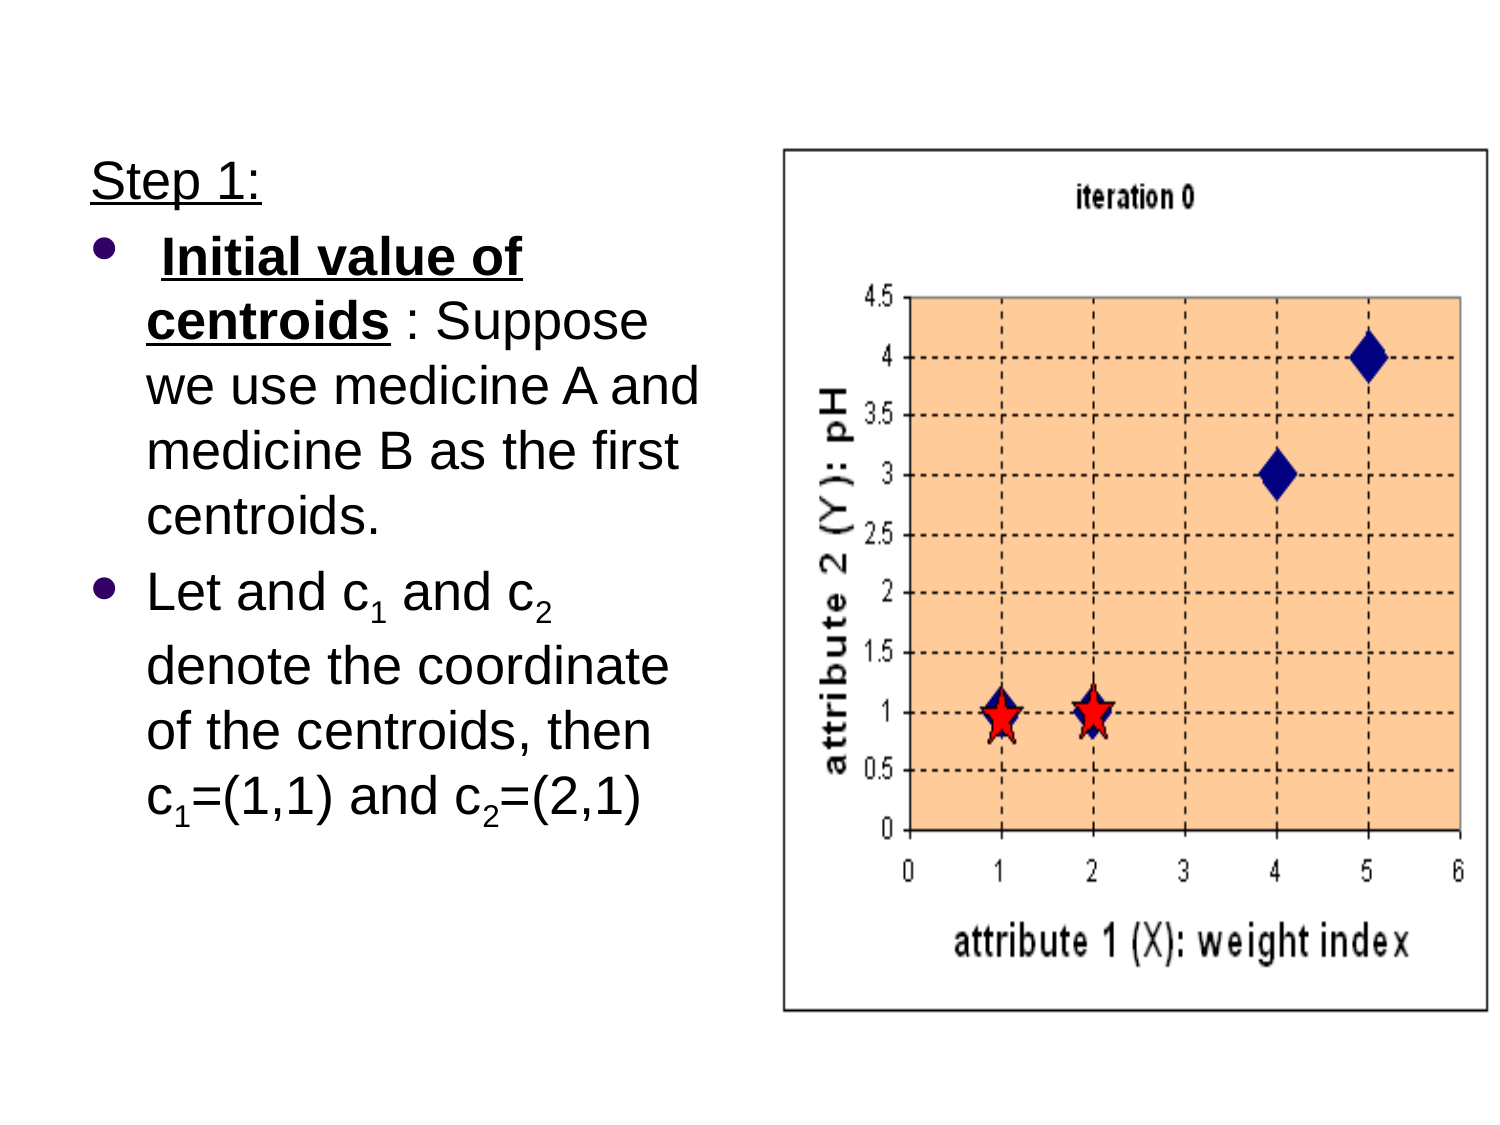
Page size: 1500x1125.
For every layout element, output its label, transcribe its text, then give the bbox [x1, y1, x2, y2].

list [774, 137, 1500, 1026]
list Step 1: Initial value of centroids : Suppose we use medicine A and medicine B as the first centroids. Let and c1 and c2 denote the coordinate of the centroids, then c1=(1,1) and c2=(2,1) [74, 137, 738, 1088]
